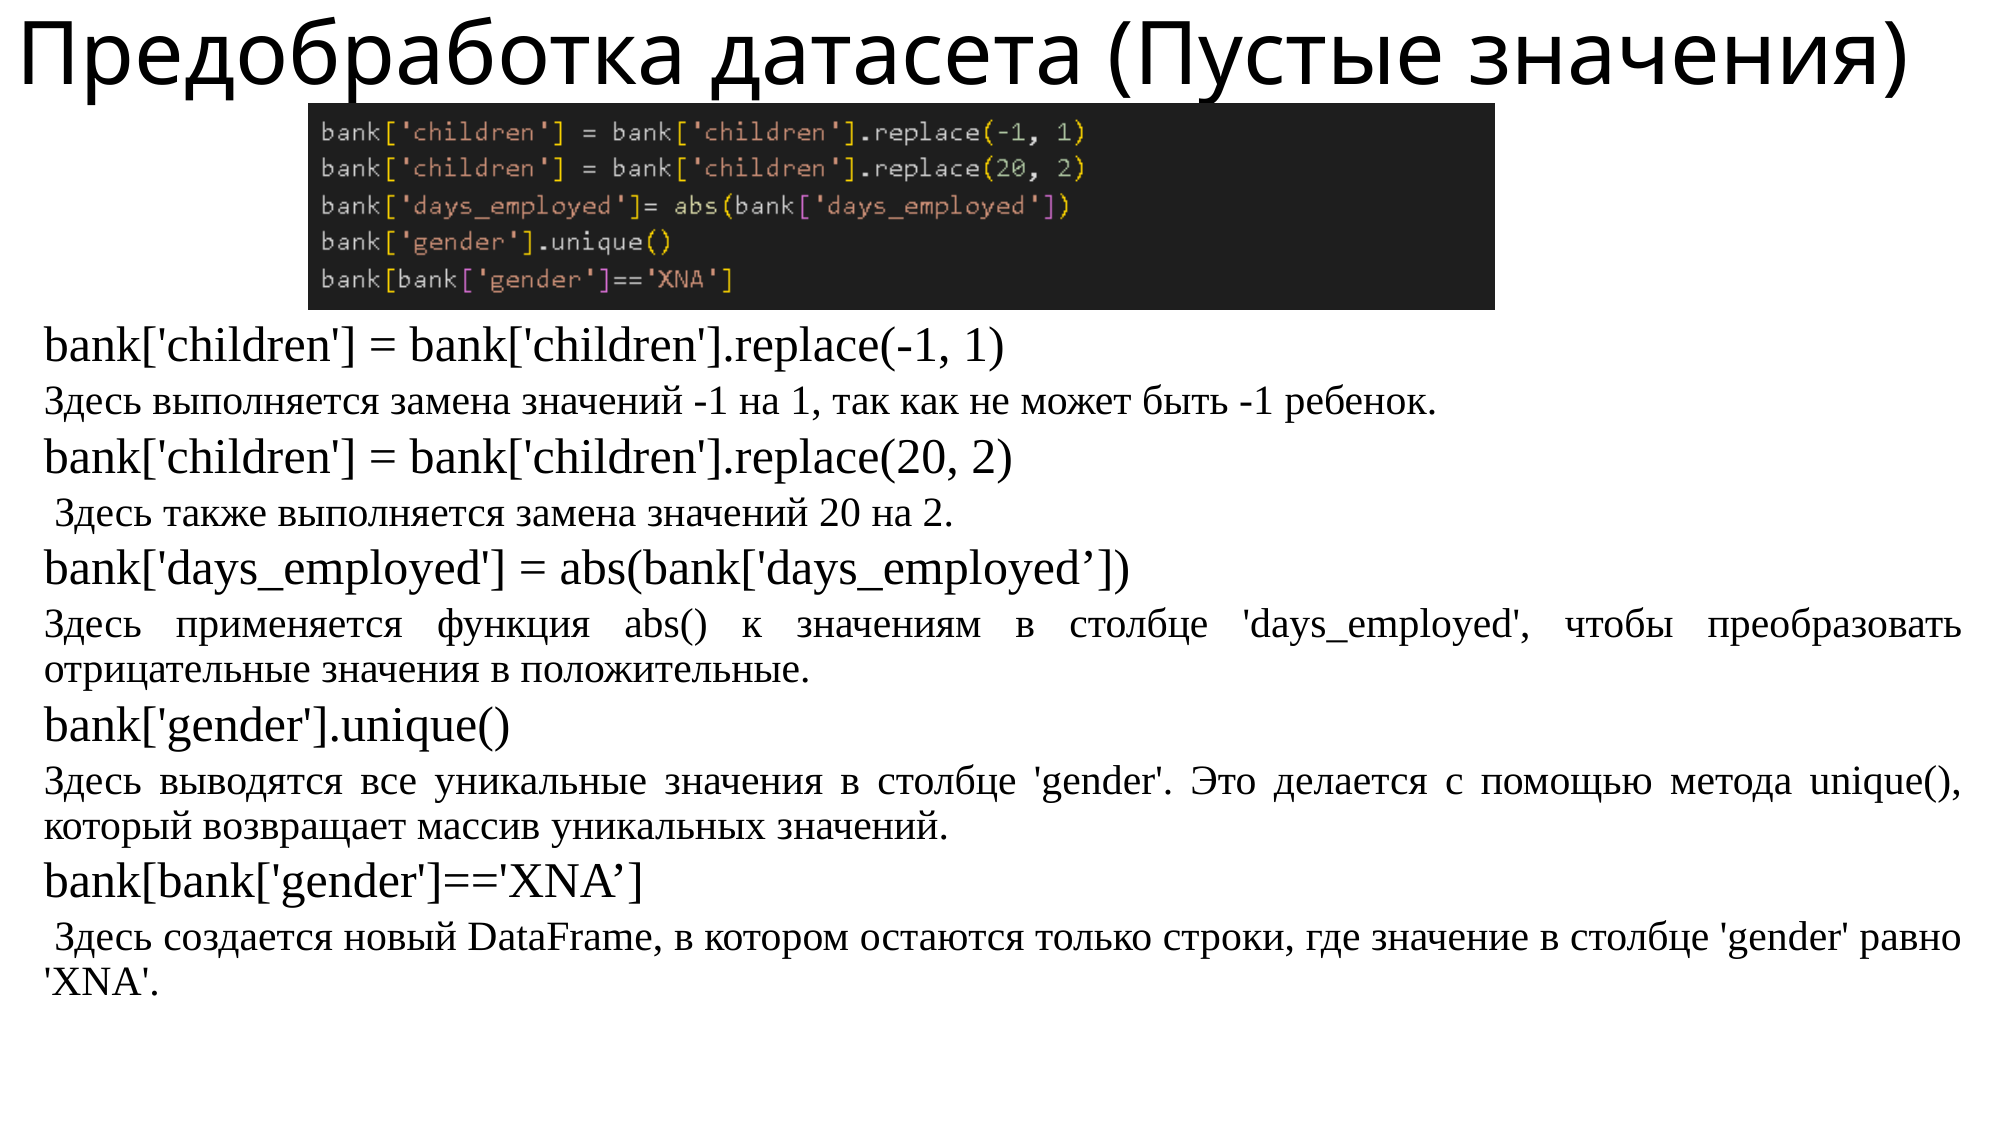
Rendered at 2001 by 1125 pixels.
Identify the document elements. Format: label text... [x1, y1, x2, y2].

picture [308, 103, 1495, 310]
list bank['children'] = bank['children'].replace(-1, 1) Здесь выполняется замена значений -1 на 1, так как не может быть -1 ребенок. bank['children'] = bank['children'].replace(20, 2) Здесь также выполняется замена значений 20 на 2. bank['days_employed'] = abs(bank['days_employed’]) Здесь применяется функция abs() к значениям в столбце 'days_employed', чтобы преобразовать отрицательные значения в положительные. bank['gender'].unique() Здесь выводятся все уникальные значения в столбце 'gender'. Это делается с помощью метода unique(), который возвращает массив уникальных значений. bank[bank['gender']=='XNA’] Здесь создается новый DataFrame, в котором остаются только строки, где значение в столбце 'gender' равно 'XNA'. [28, 311, 1979, 1105]
text_box Предобработка датасета (Пустые значения) [1, 0, 2000, 112]
